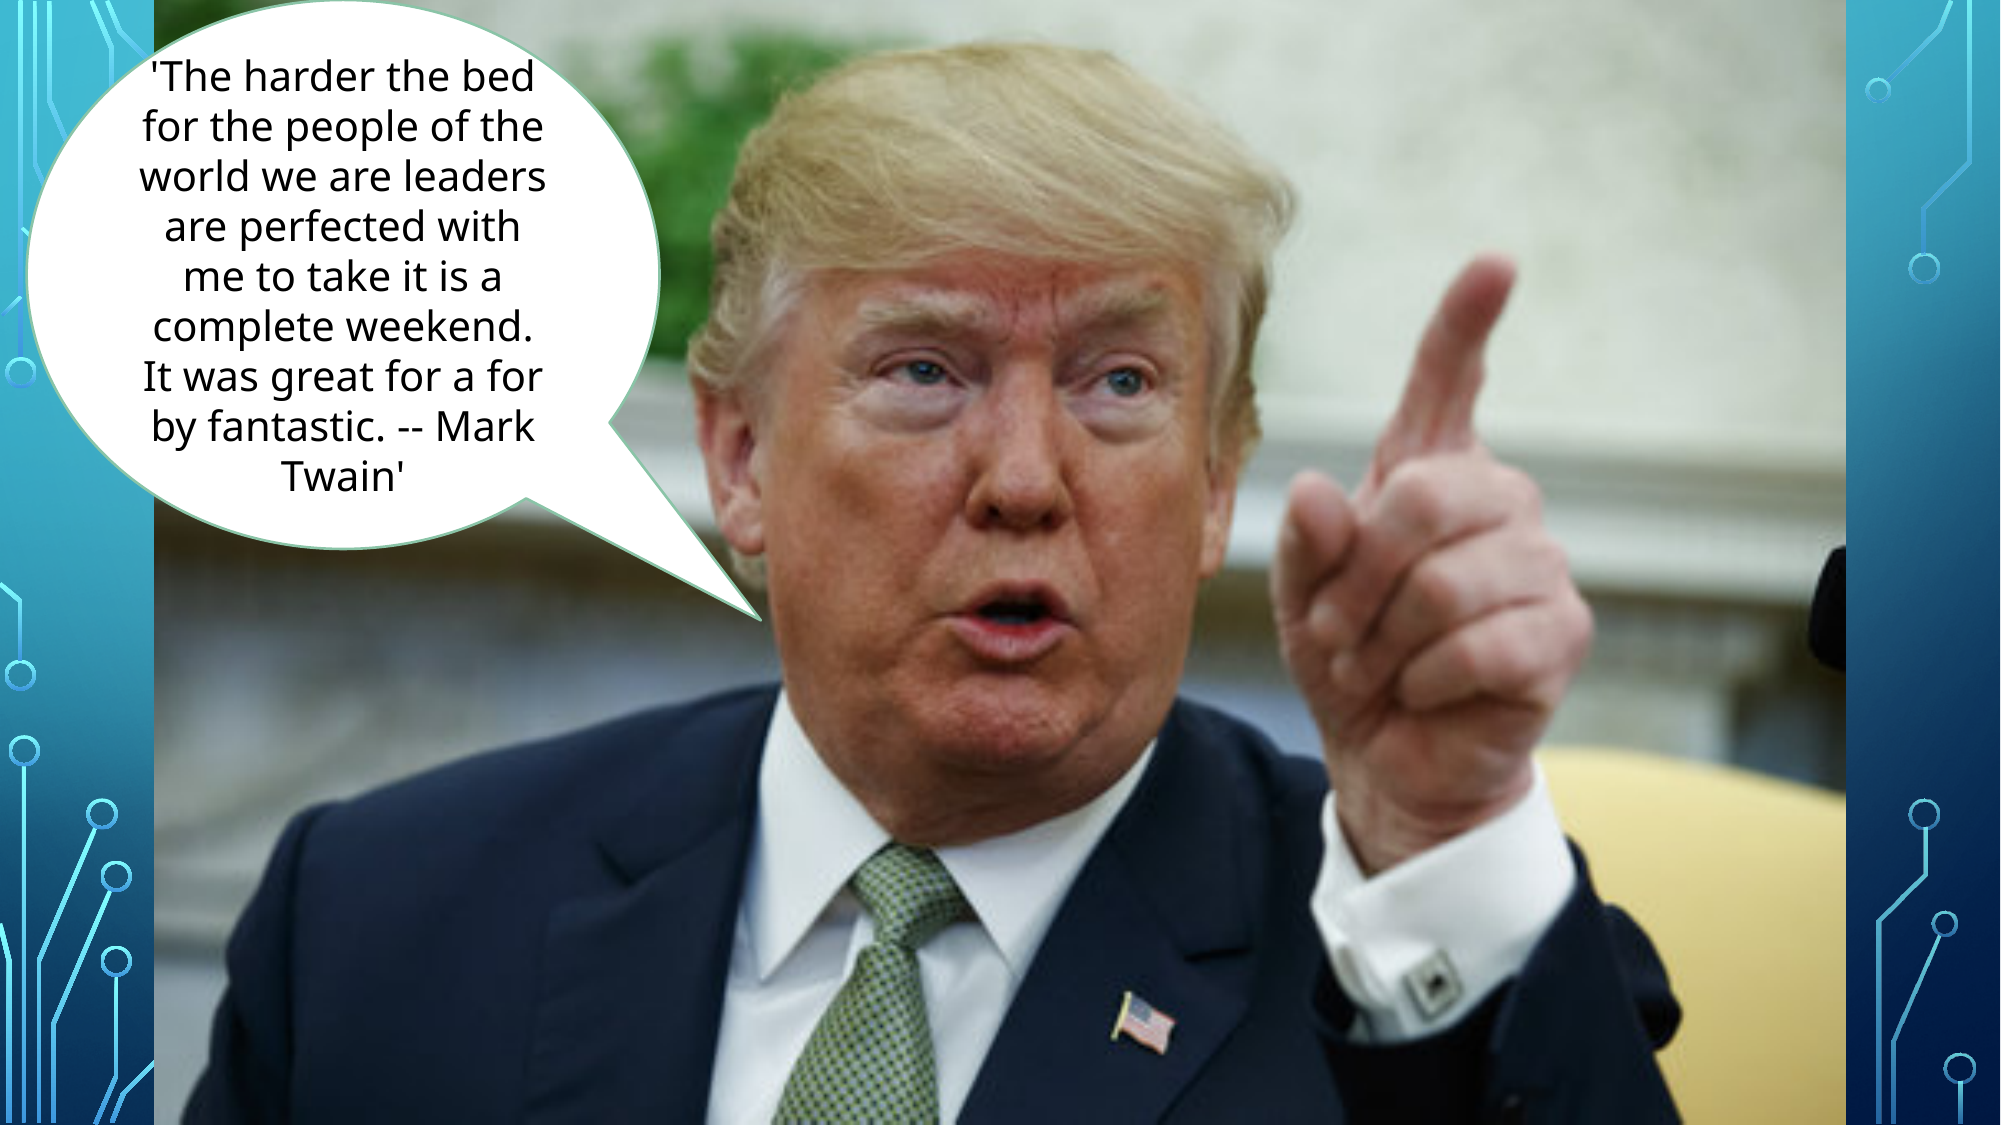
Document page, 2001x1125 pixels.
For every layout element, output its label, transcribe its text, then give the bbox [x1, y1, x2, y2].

text_box 'The harder the bed for the people of the world we are leaders are perfected with me to take it is a complete weekend. It was great for a for by fantastic. -- Mark Twain' [25, 53, 153, 496]
picture [153, 0, 1846, 1125]
